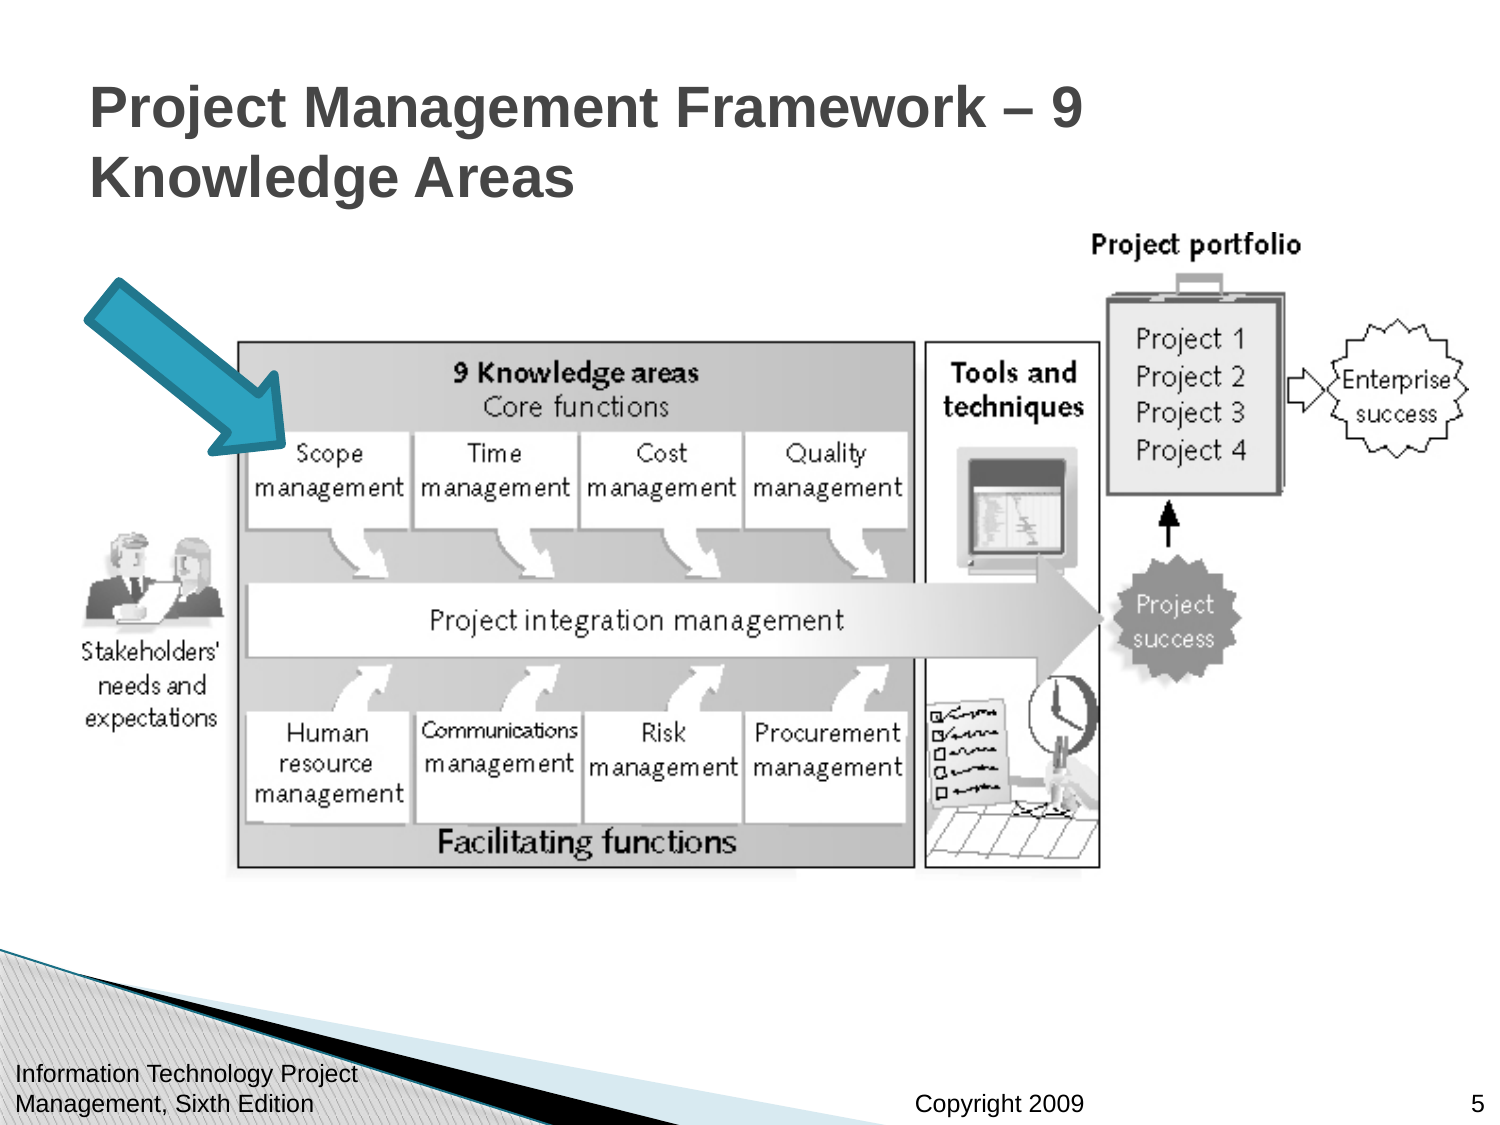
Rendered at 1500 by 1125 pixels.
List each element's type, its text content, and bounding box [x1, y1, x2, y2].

picture [80, 232, 1469, 883]
footer Information Technology Project Management, Sixth Edition [0, 1065, 425, 1125]
title Project Management Framework – 9 Knowledge Areas [75, 45, 1425, 233]
slide_number 5 [1408, 1065, 1500, 1125]
